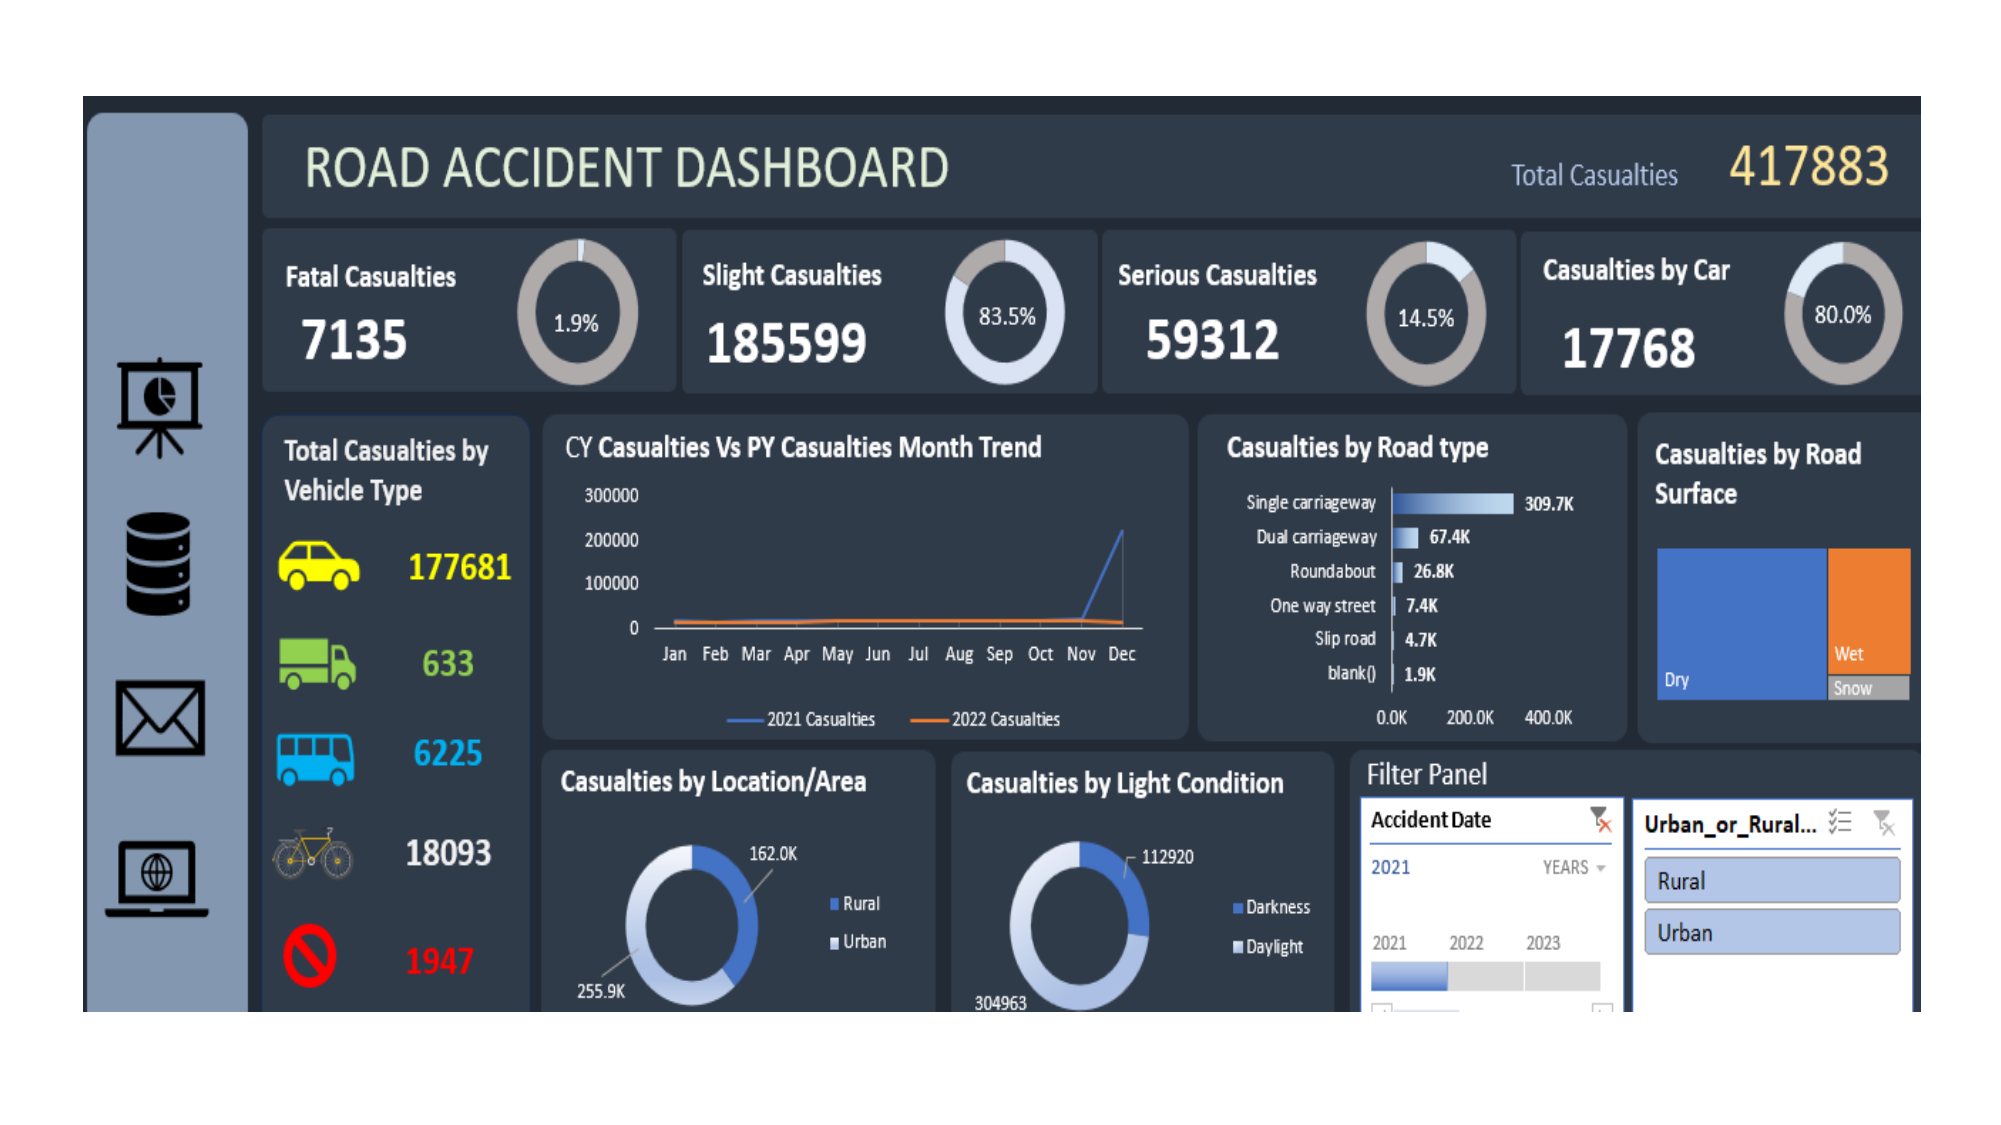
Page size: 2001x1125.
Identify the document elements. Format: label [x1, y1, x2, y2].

list [83, 96, 1921, 1012]
